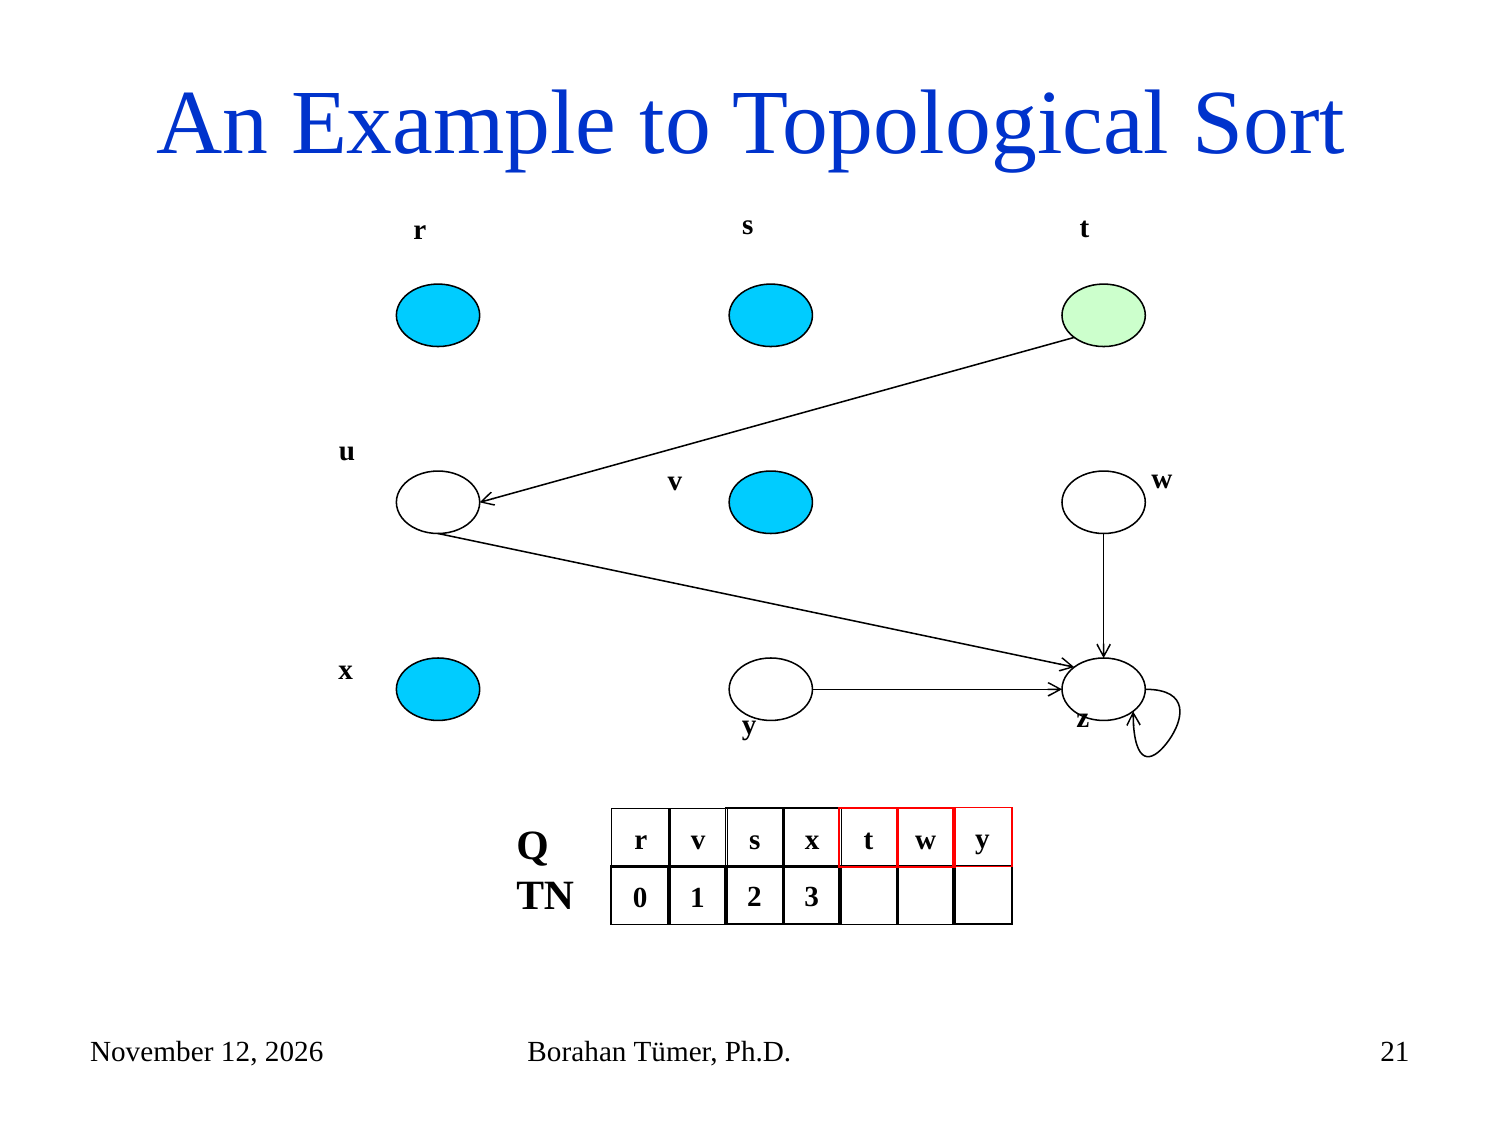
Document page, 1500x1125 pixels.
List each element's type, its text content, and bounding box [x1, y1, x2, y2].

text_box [437, 533, 1074, 668]
text_box t [1064, 200, 1105, 251]
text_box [479, 337, 1074, 503]
slide_number 21 [1074, 1024, 1425, 1103]
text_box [724, 808, 782, 925]
text_box [396, 471, 480, 534]
text_box [729, 668, 813, 721]
text_box y [953, 807, 1012, 867]
text_box w [1136, 452, 1188, 502]
text_box [842, 867, 896, 925]
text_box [782, 808, 842, 925]
text_box y [727, 697, 772, 748]
text_box s [727, 197, 769, 248]
footer Borahan Tümer, Ph.D. [512, 1024, 988, 1103]
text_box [668, 808, 724, 925]
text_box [1133, 689, 1146, 712]
text_box Q TN [501, 810, 610, 926]
text_box w [896, 808, 953, 867]
text_box [729, 284, 813, 337]
text_box [1062, 658, 1146, 721]
text_box x [323, 642, 368, 693]
text_box r [398, 203, 442, 253]
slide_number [75, 1024, 425, 1103]
text_box t [842, 808, 896, 867]
text_box [1062, 471, 1146, 534]
text_box z [1061, 691, 1105, 742]
text_box [396, 658, 480, 721]
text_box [610, 808, 668, 925]
text_box [896, 867, 953, 925]
text_box [396, 284, 480, 347]
text_box [1061, 284, 1146, 347]
text_box [953, 867, 1012, 925]
text_box [729, 503, 813, 533]
text_box u [324, 423, 371, 474]
title An Example to Topological Sort [76, 23, 1427, 211]
